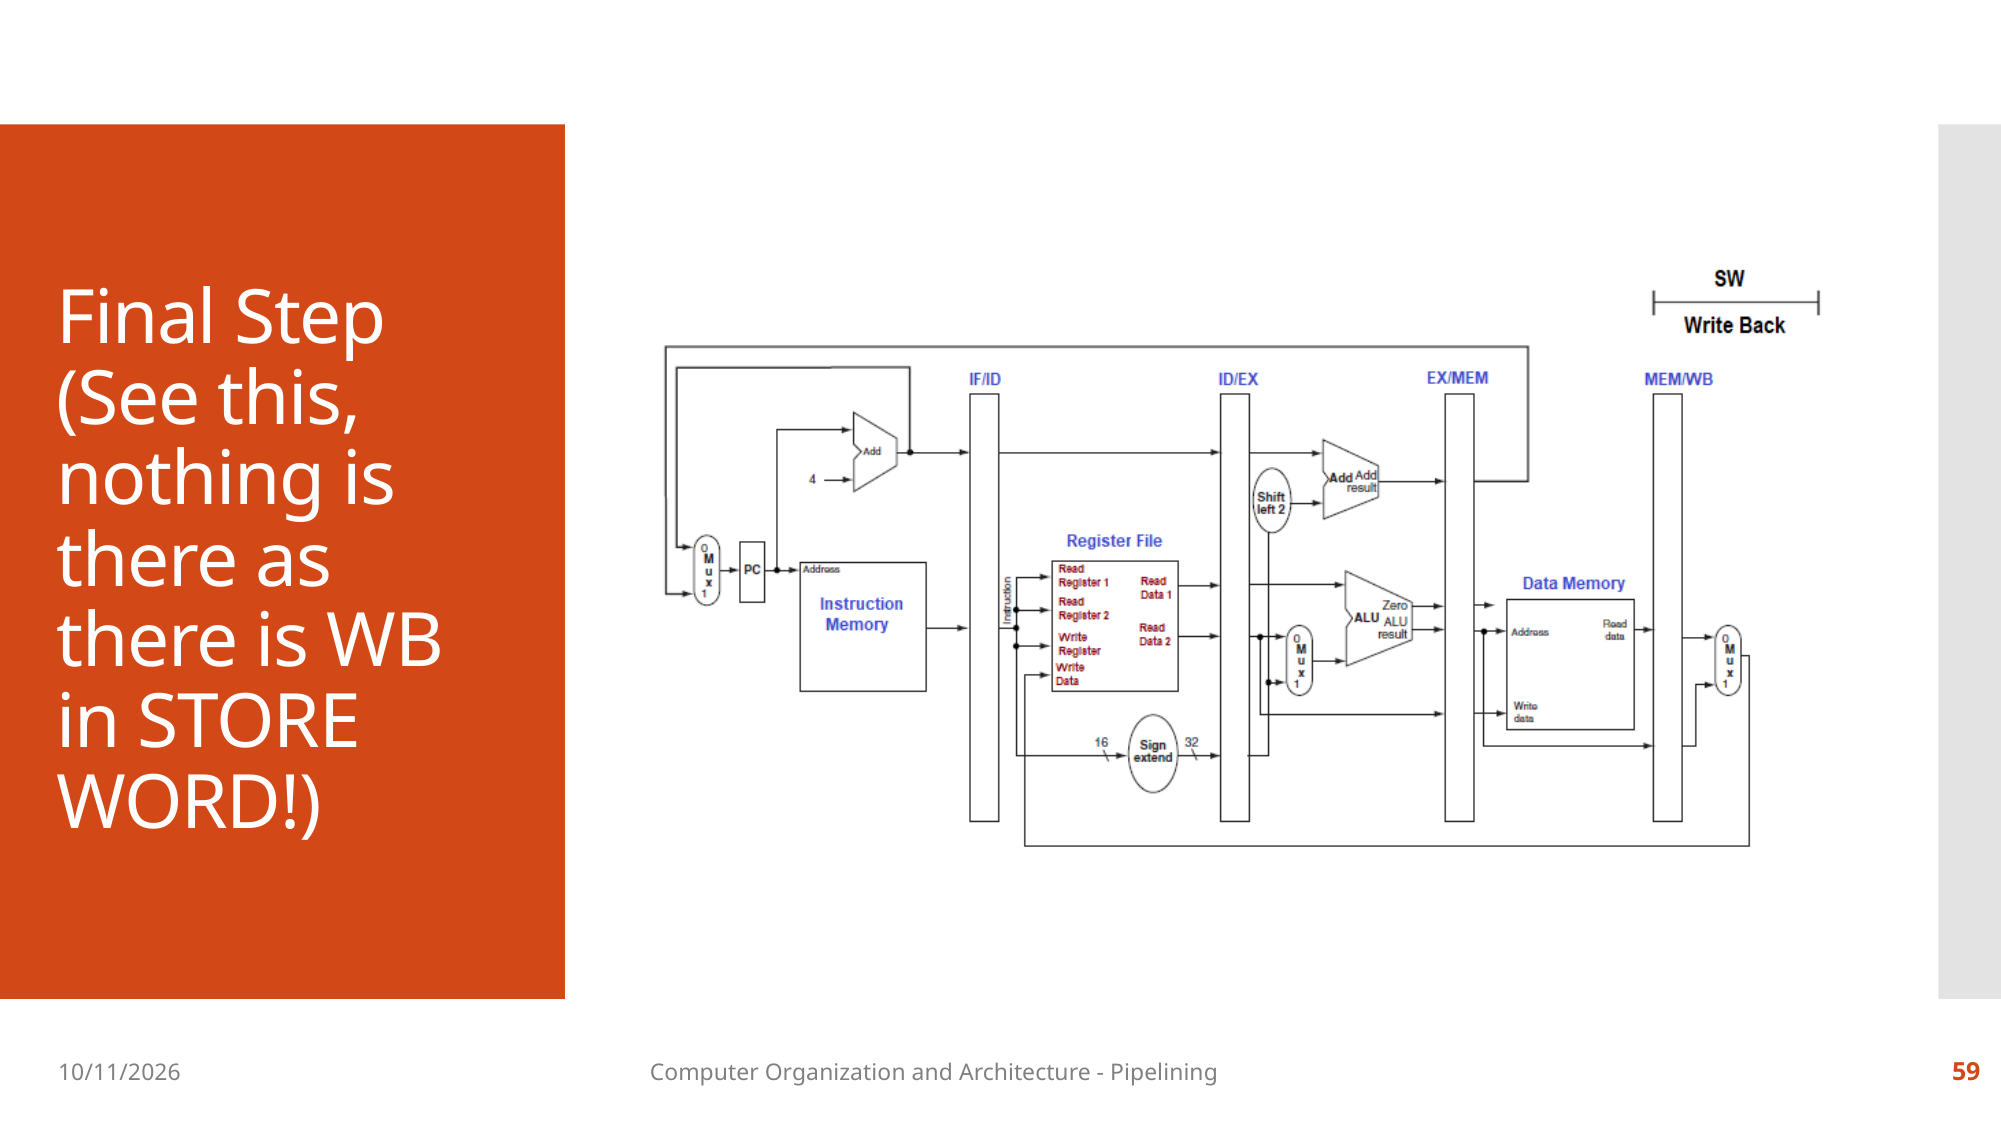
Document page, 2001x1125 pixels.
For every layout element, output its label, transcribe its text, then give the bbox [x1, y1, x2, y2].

slide_number 59 [1744, 1042, 1996, 1103]
footer Computer Organization and Architecture - Pipelining [634, 1042, 1605, 1103]
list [634, 250, 1835, 873]
title Final Step (See this, nothing is there as there is WB in STORE WORD!) [41, 184, 525, 940]
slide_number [43, 1042, 493, 1103]
